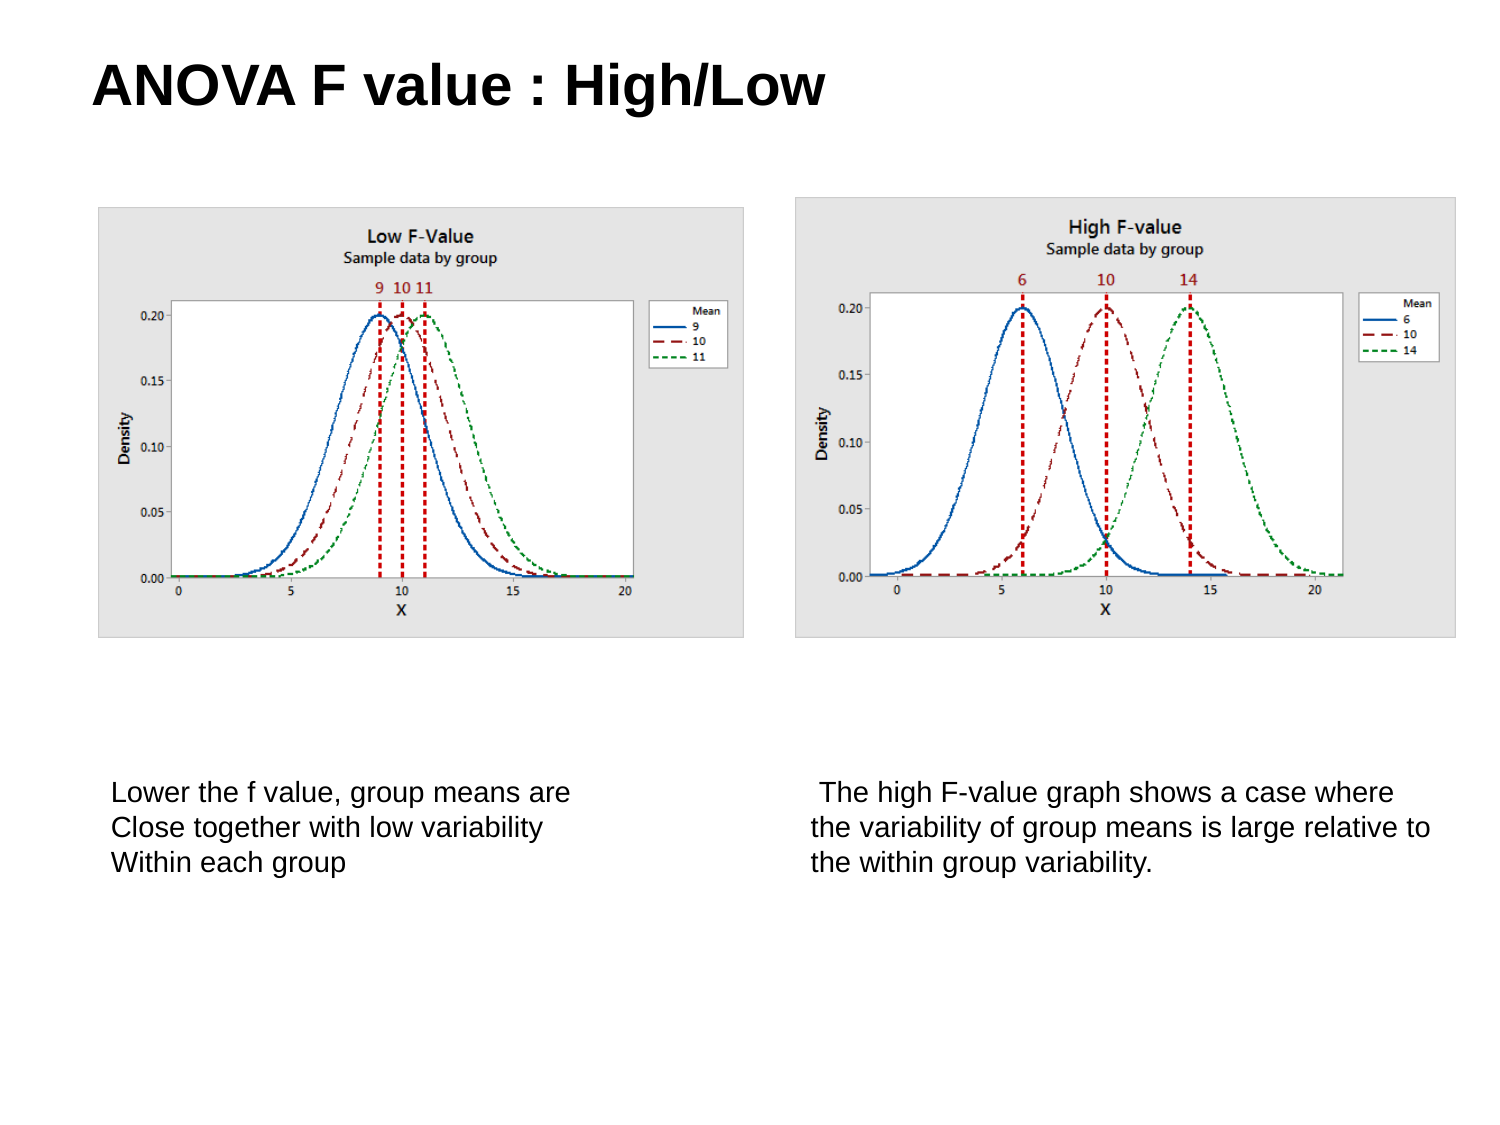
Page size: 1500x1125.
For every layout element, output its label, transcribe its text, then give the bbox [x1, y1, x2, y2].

picture [98, 207, 744, 638]
text_box Lower the f value, group means are Close together with low variability Within each group [96, 765, 744, 886]
text_box The high F-value graph shows a case where the variability of group means is large relative to the within group variability. [795, 765, 1456, 886]
picture [795, 197, 1456, 638]
text_box ANOVA F value : High/Low [77, 39, 975, 125]
